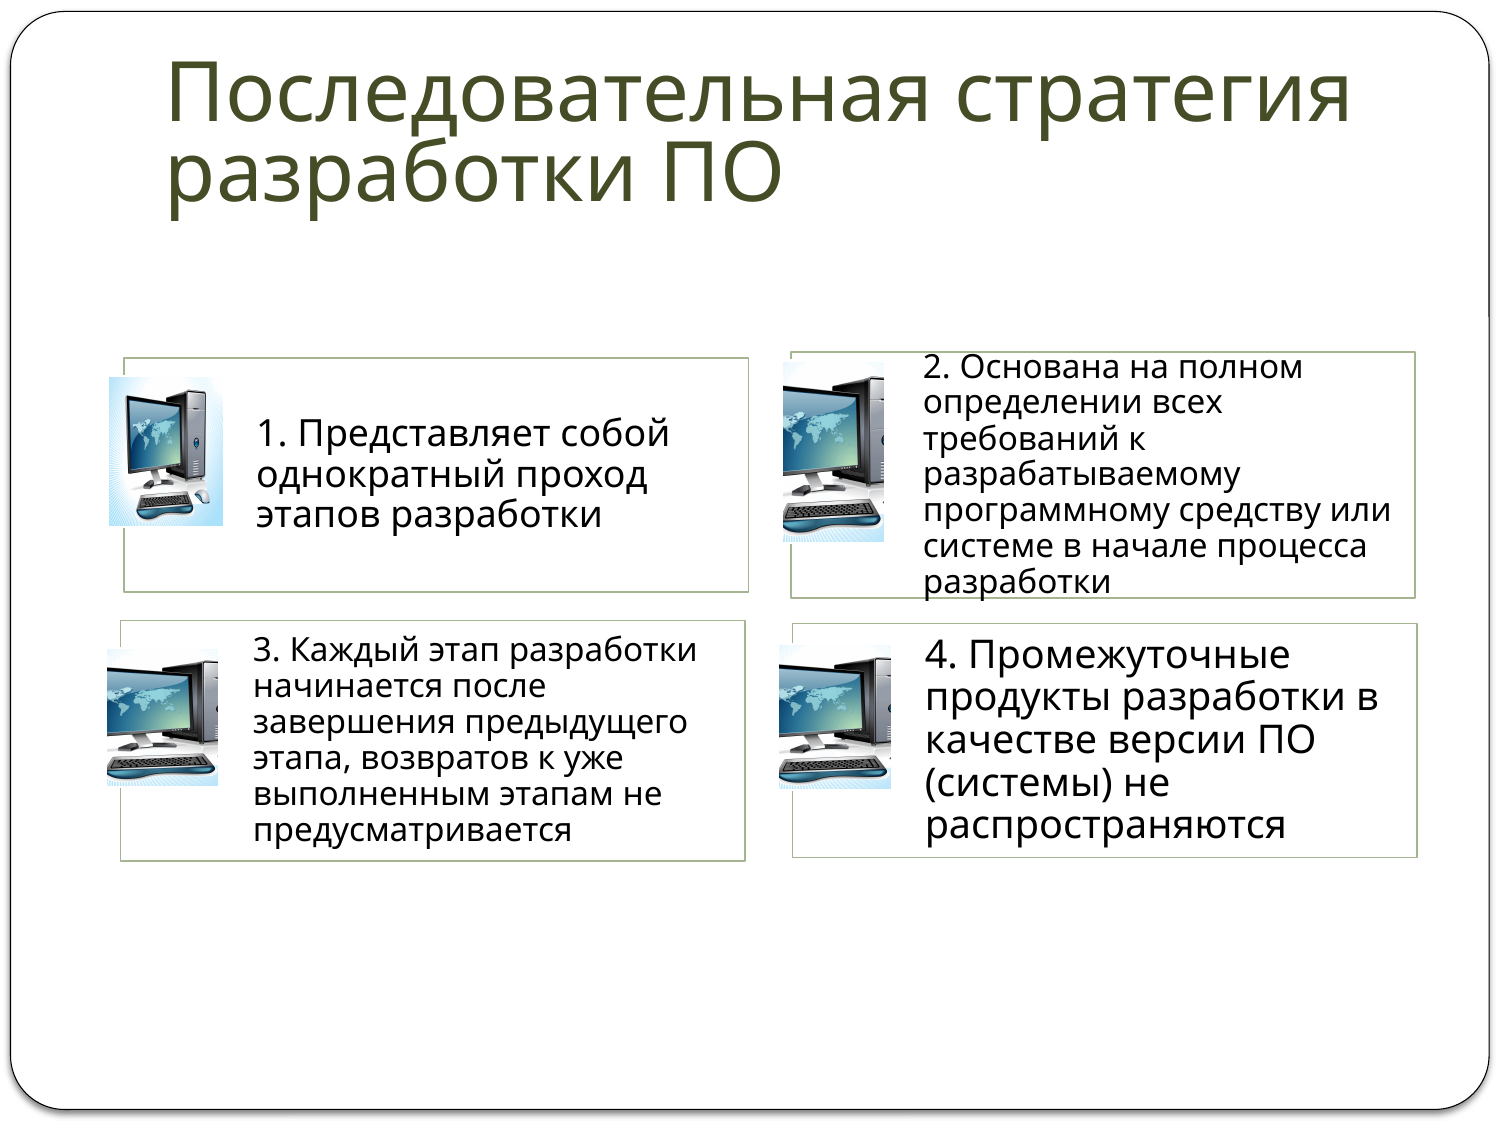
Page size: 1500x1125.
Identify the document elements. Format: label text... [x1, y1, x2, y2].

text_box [105, 272, 1418, 940]
title Последовательная стратегия разработки ПО [150, 45, 1425, 233]
